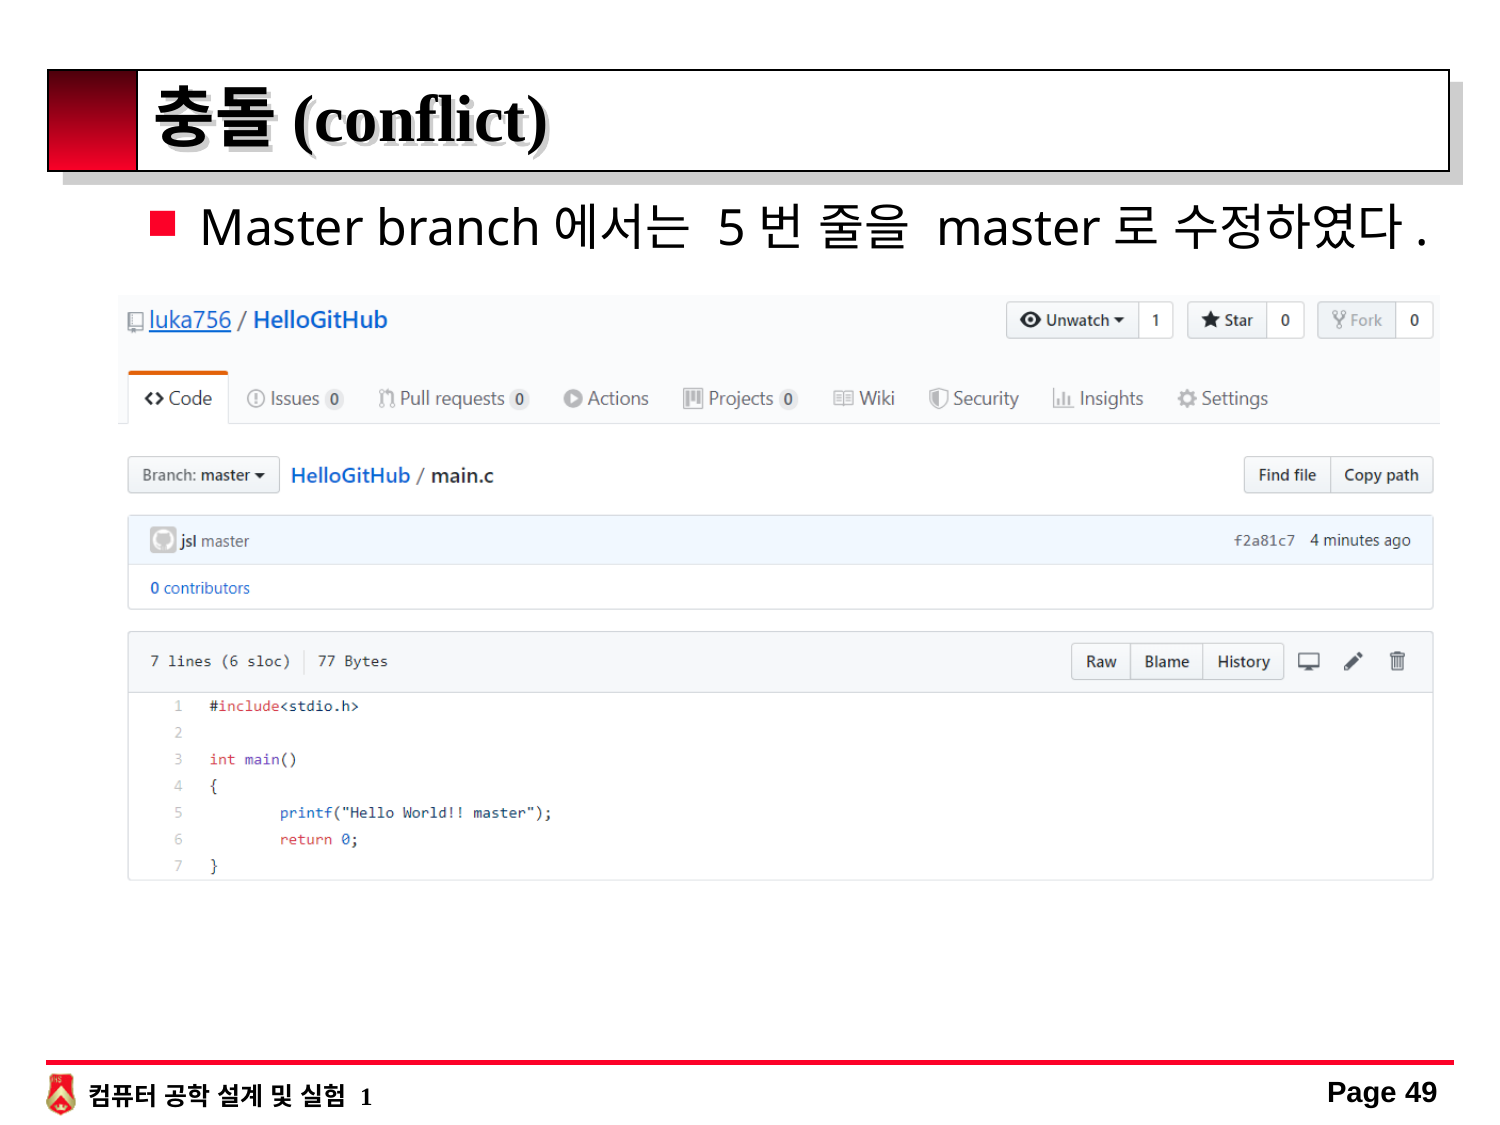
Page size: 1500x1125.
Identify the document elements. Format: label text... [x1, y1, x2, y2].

list Master branch에서는 5번 줄을 master로 수정하였다. [137, 187, 1454, 985]
picture [117, 294, 1441, 886]
slide_number Page 49 [1301, 1066, 1464, 1117]
title 충돌(conflict) [138, 65, 1455, 179]
picture [44, 1068, 80, 1119]
